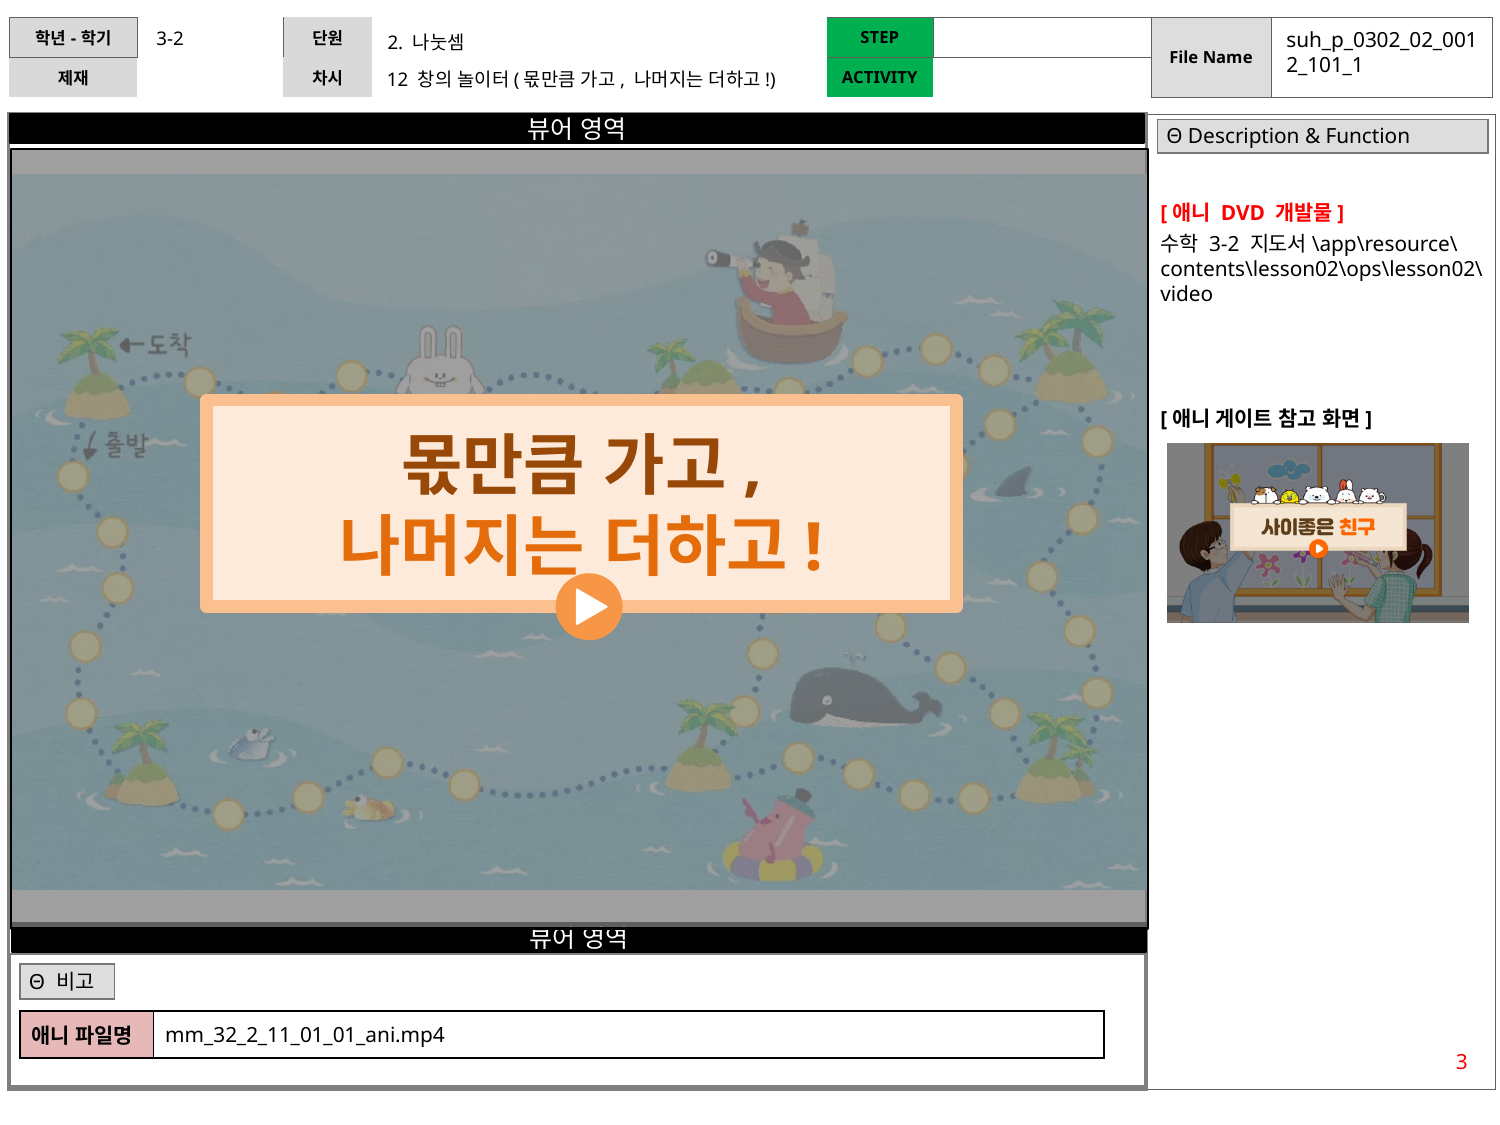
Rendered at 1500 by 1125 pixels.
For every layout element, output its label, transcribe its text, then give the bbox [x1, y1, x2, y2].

text_box 3-2 [141, 18, 284, 55]
text_box [9, 147, 1151, 174]
text_box [9, 894, 1151, 931]
table_header mm_32_2_11_01_01_ani.mp4 [154, 1012, 1103, 1057]
text_box 2. 나눗셈 [372, 23, 828, 48]
table_header 애니 파일명 [21, 1012, 153, 1057]
text_box [애니 DVD 개발물] 수학 3-2 지도서\app\resource\contents\lesson02\ops\lesson02\video [애니 게이트 참고 화면] [1145, 160, 1500, 563]
picture [1167, 443, 1469, 623]
table_header Θ Description & Function [1158, 120, 1487, 152]
text_box 12 창의 놀이터(몫만큼 가고, 나머지는 더하고!) [372, 60, 821, 96]
text_box suh_p_0302_02_0012_101_1 [1271, 18, 1500, 84]
picture [10, 174, 1149, 890]
